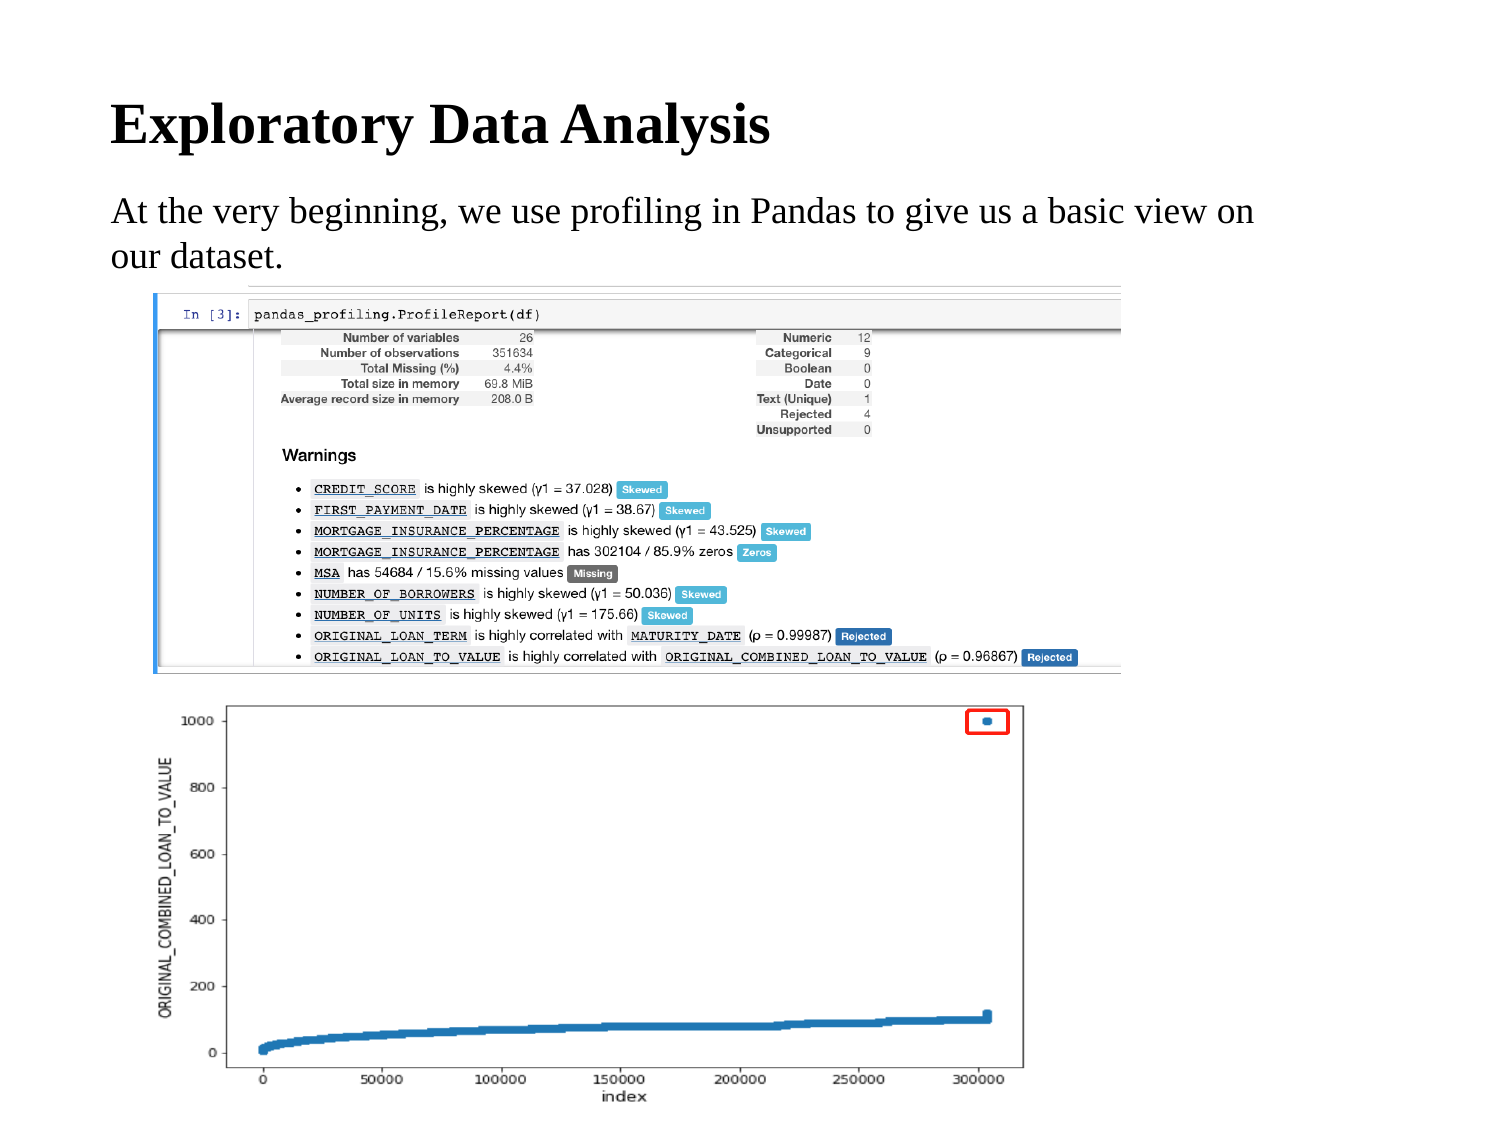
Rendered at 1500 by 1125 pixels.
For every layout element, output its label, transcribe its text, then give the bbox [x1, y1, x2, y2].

text_box Exploratory Data Analysis [95, 77, 1300, 163]
picture [145, 285, 1121, 675]
picture [128, 689, 1167, 1113]
text_box At the very beginning, we use profiling in Pandas to give us a basic view on our dataset. [95, 179, 1300, 284]
